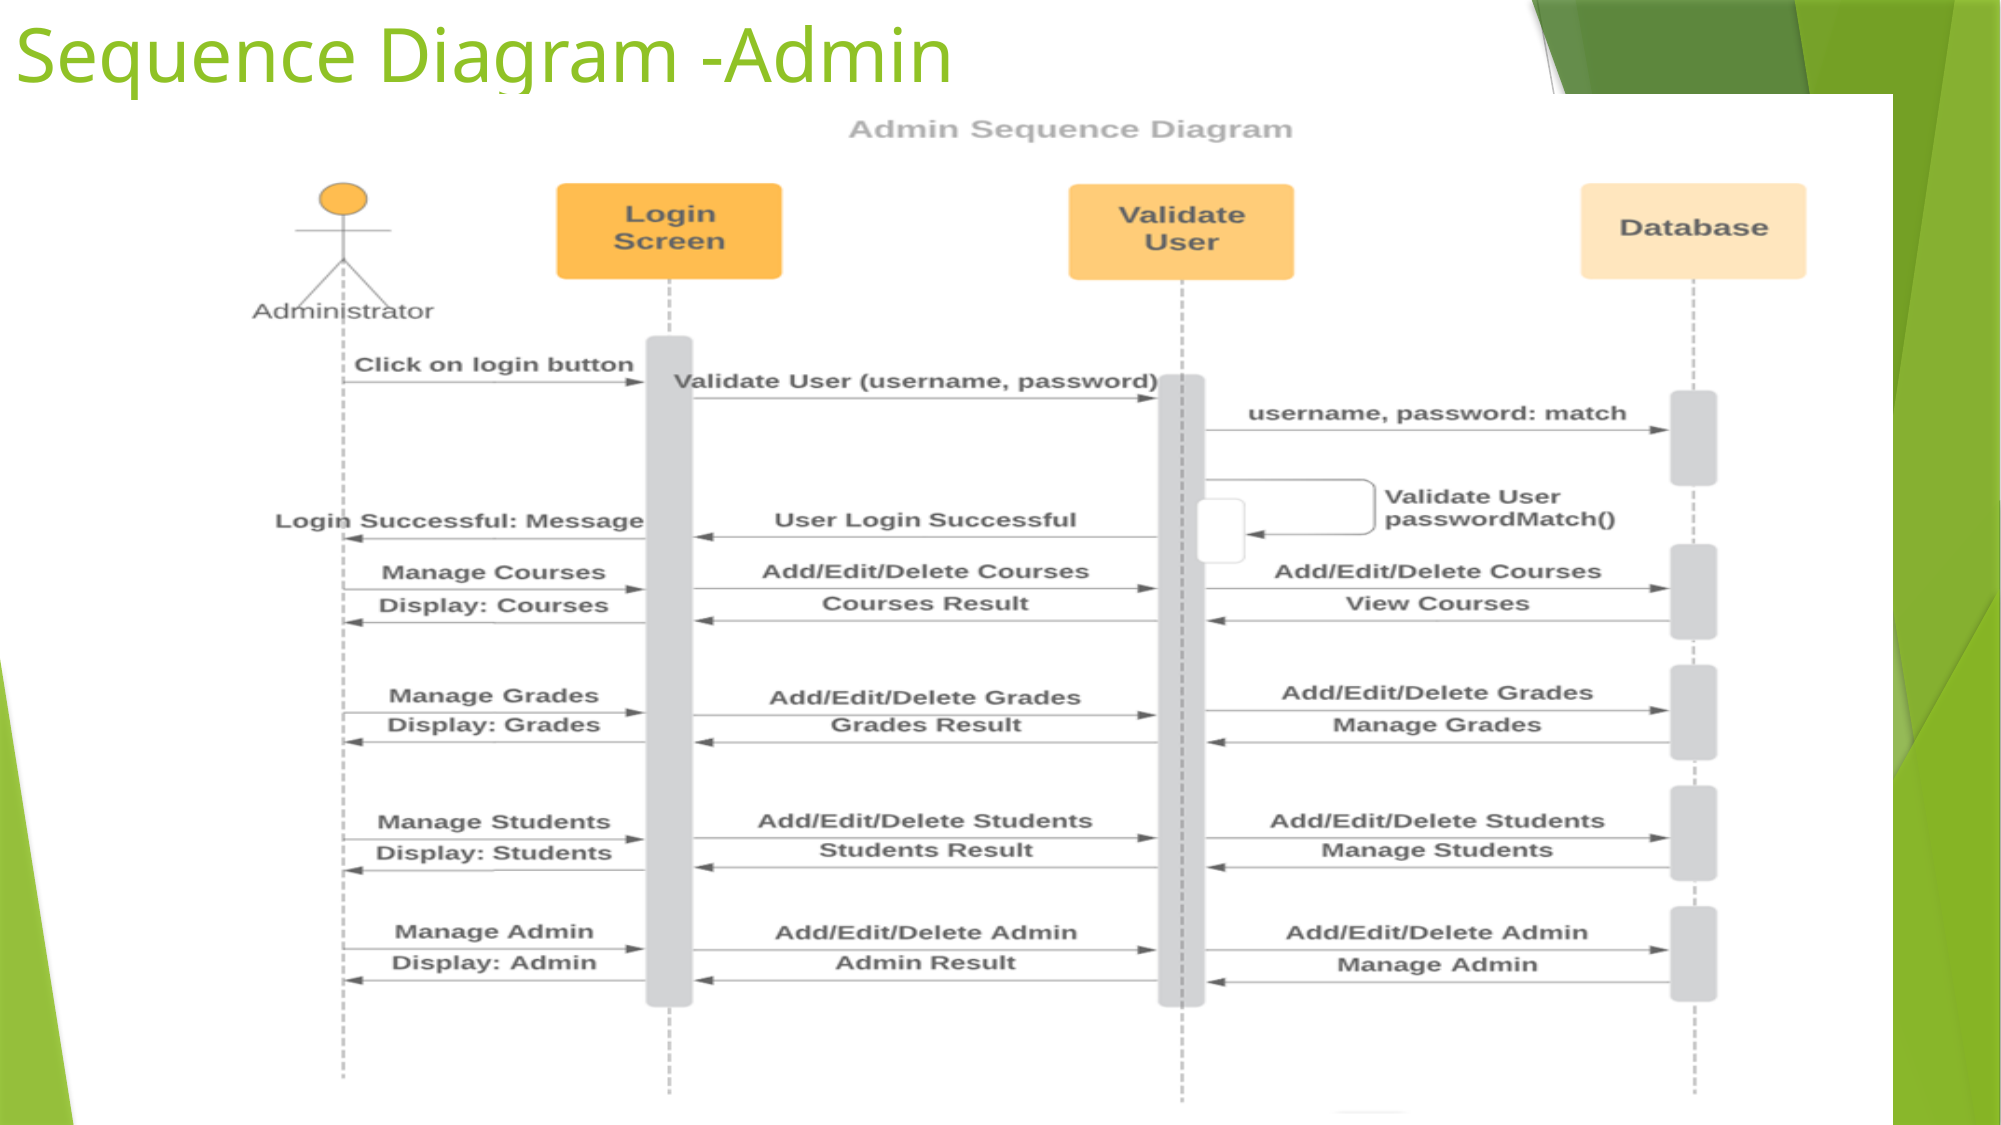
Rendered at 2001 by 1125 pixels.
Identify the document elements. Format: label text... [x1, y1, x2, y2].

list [215, 93, 1893, 1125]
title Sequence Diagram -Admin [0, 0, 1725, 218]
